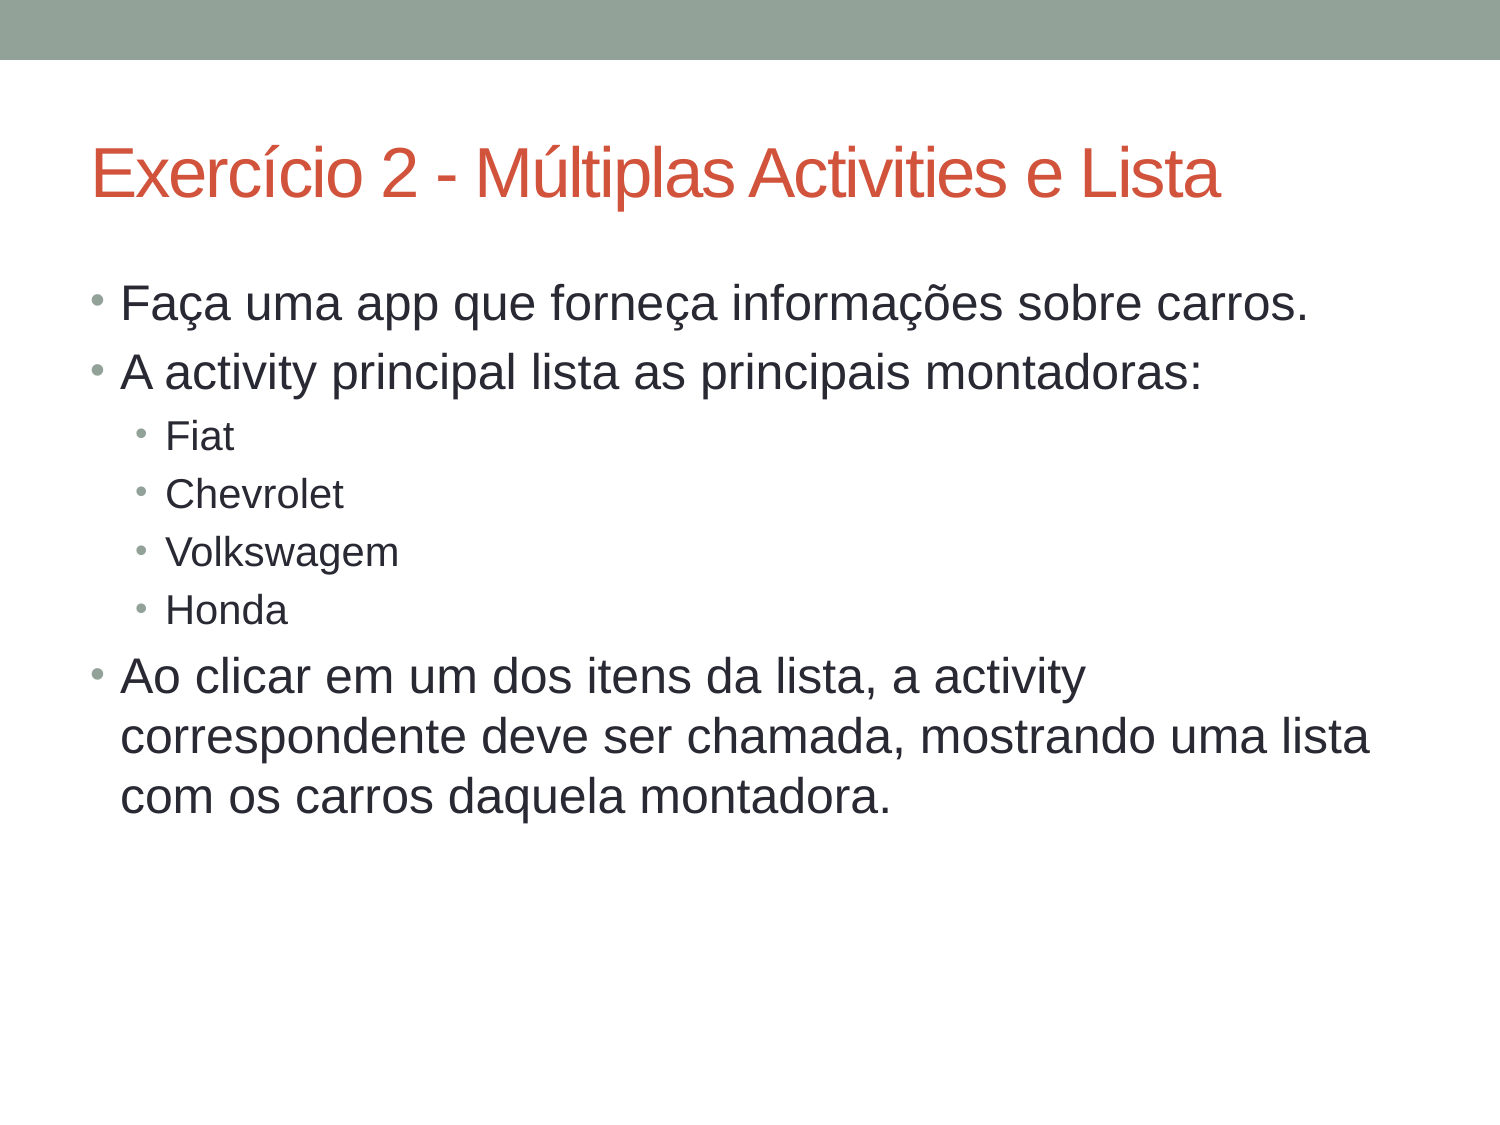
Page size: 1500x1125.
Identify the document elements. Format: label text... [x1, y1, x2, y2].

title Exercício 2 - Múltiplas Activities e Lista [75, 87, 1425, 250]
list Faça uma app que forneça informações sobre carros. A activity principal lista as principais montadoras: Fiat Chevrolet Volkswagem Honda Ao clicar em um dos itens da lista, a activity correspondente deve ser chamada, mostrando uma lista com os carros daquela montadora. [75, 262, 1425, 1063]
